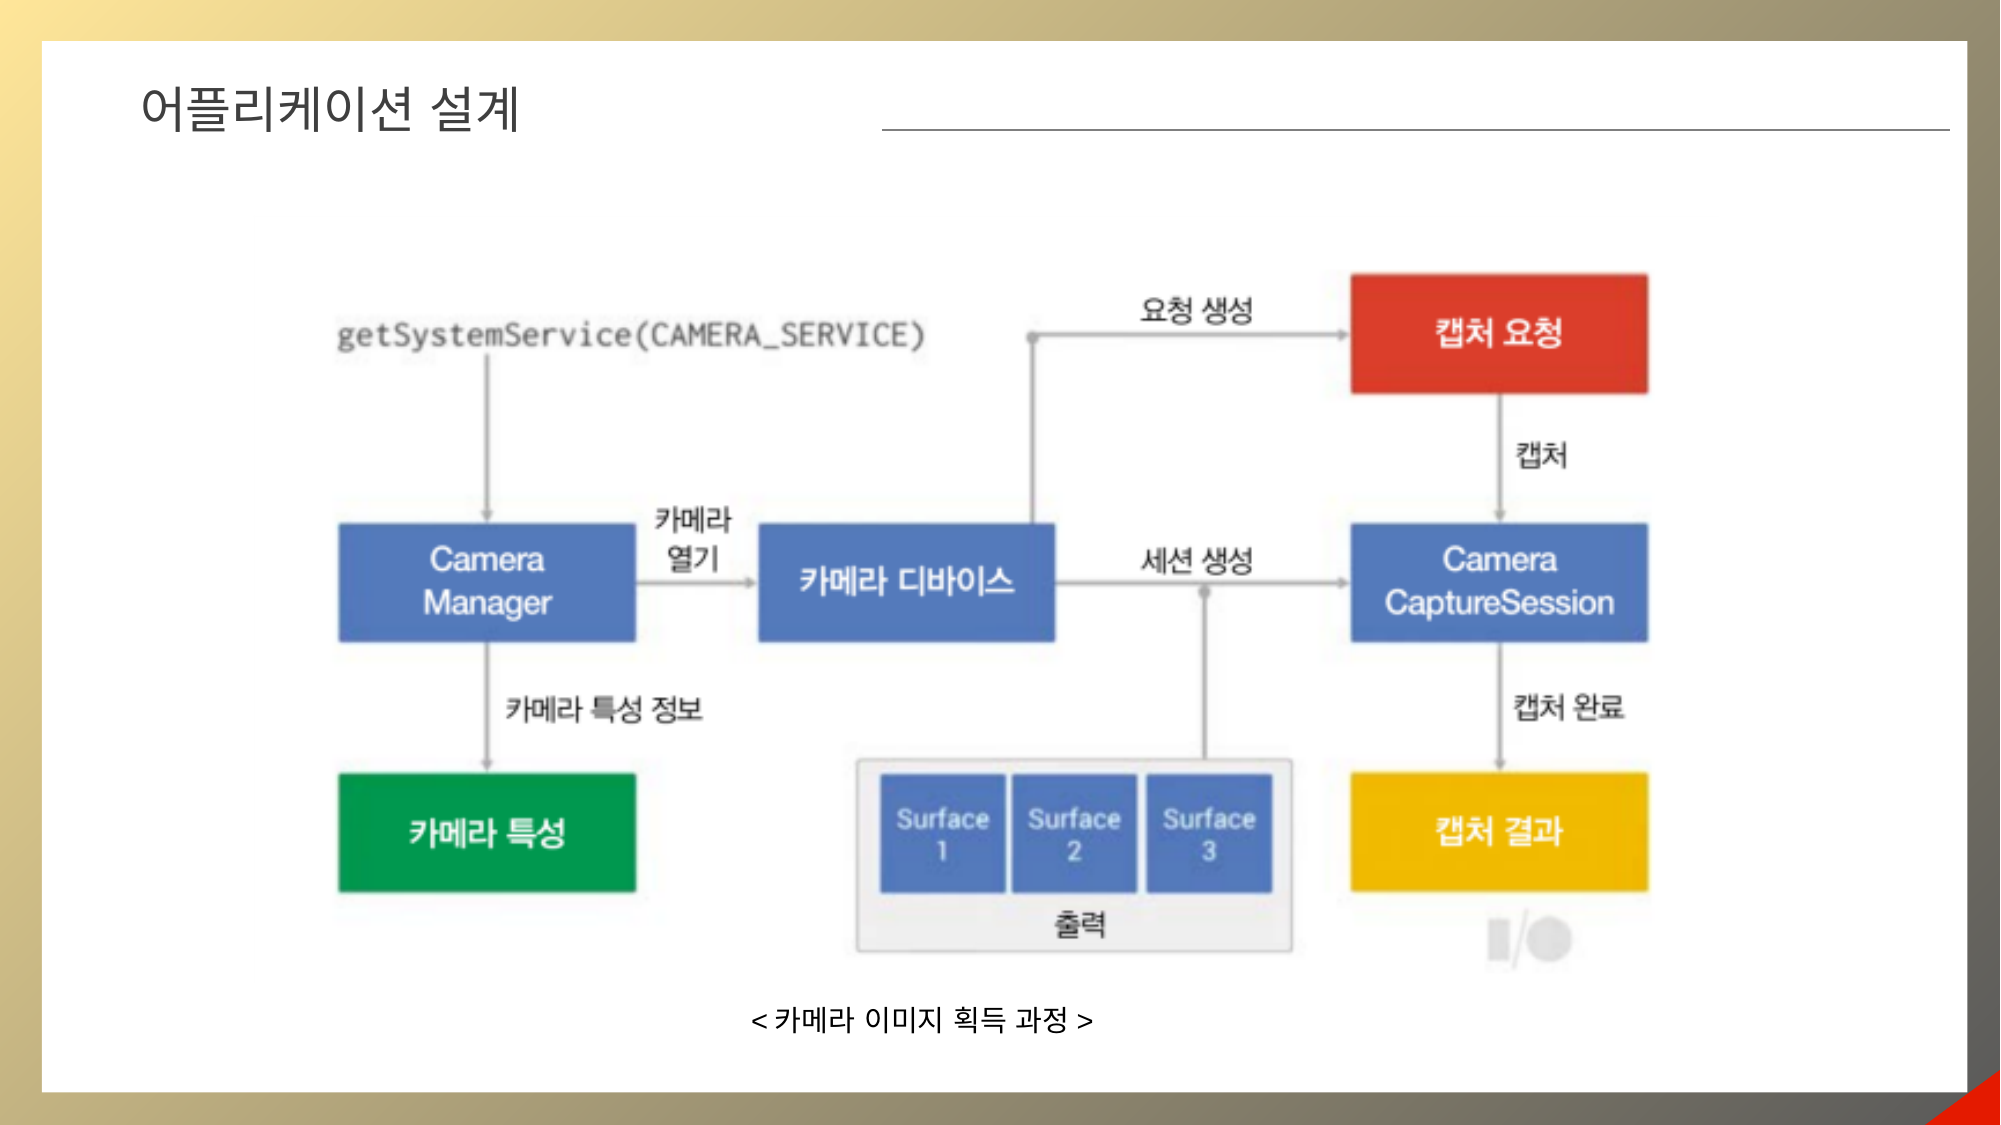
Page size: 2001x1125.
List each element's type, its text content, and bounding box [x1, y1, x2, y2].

text_box 어플리케이션 설계 [125, 71, 799, 147]
text_box [41, 41, 1968, 1093]
picture [252, 215, 1719, 983]
text_box <카메라 이미지 획득 과정> [736, 995, 1109, 1045]
